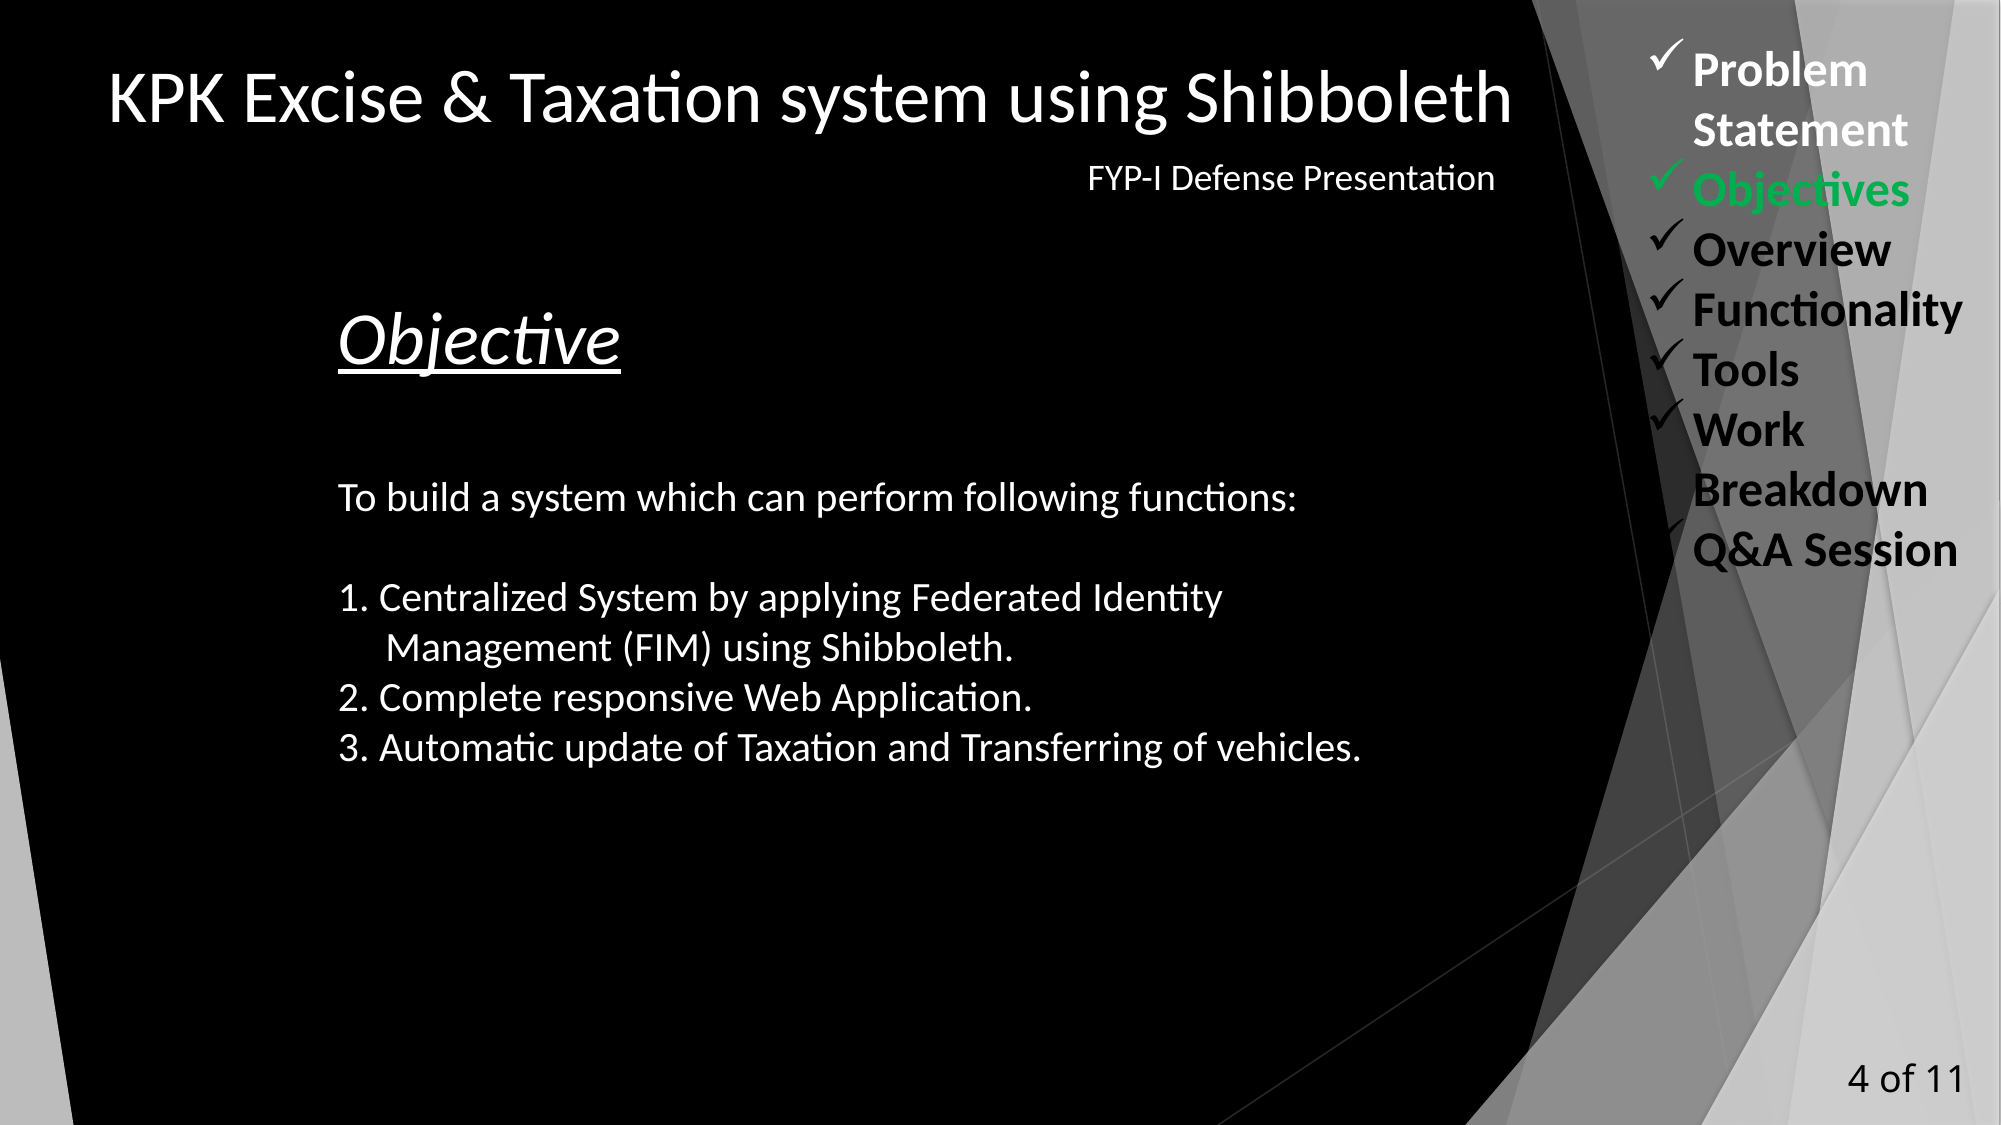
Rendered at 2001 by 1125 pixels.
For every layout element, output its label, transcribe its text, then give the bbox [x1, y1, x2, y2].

text_box 4 of 11 [1813, 1047, 2000, 1108]
text_box KPK Excise & Taxation system using Shibboleth [93, 39, 1560, 145]
text_box FYP-I Defense Presentation [1072, 145, 1631, 206]
text_box Problem Statement Objectives Overview Functionality Tools Work Breakdown Q&A Session [1631, 0, 2000, 629]
text_box Objective To build a system which can perform following functions: 1. Centralized System by applying Federated Identity Management (FIM) using Shibboleth. 2. Complete responsive Web Application. 3. Automatic update of Taxation and Transferring of vehicles. [323, 282, 1431, 957]
